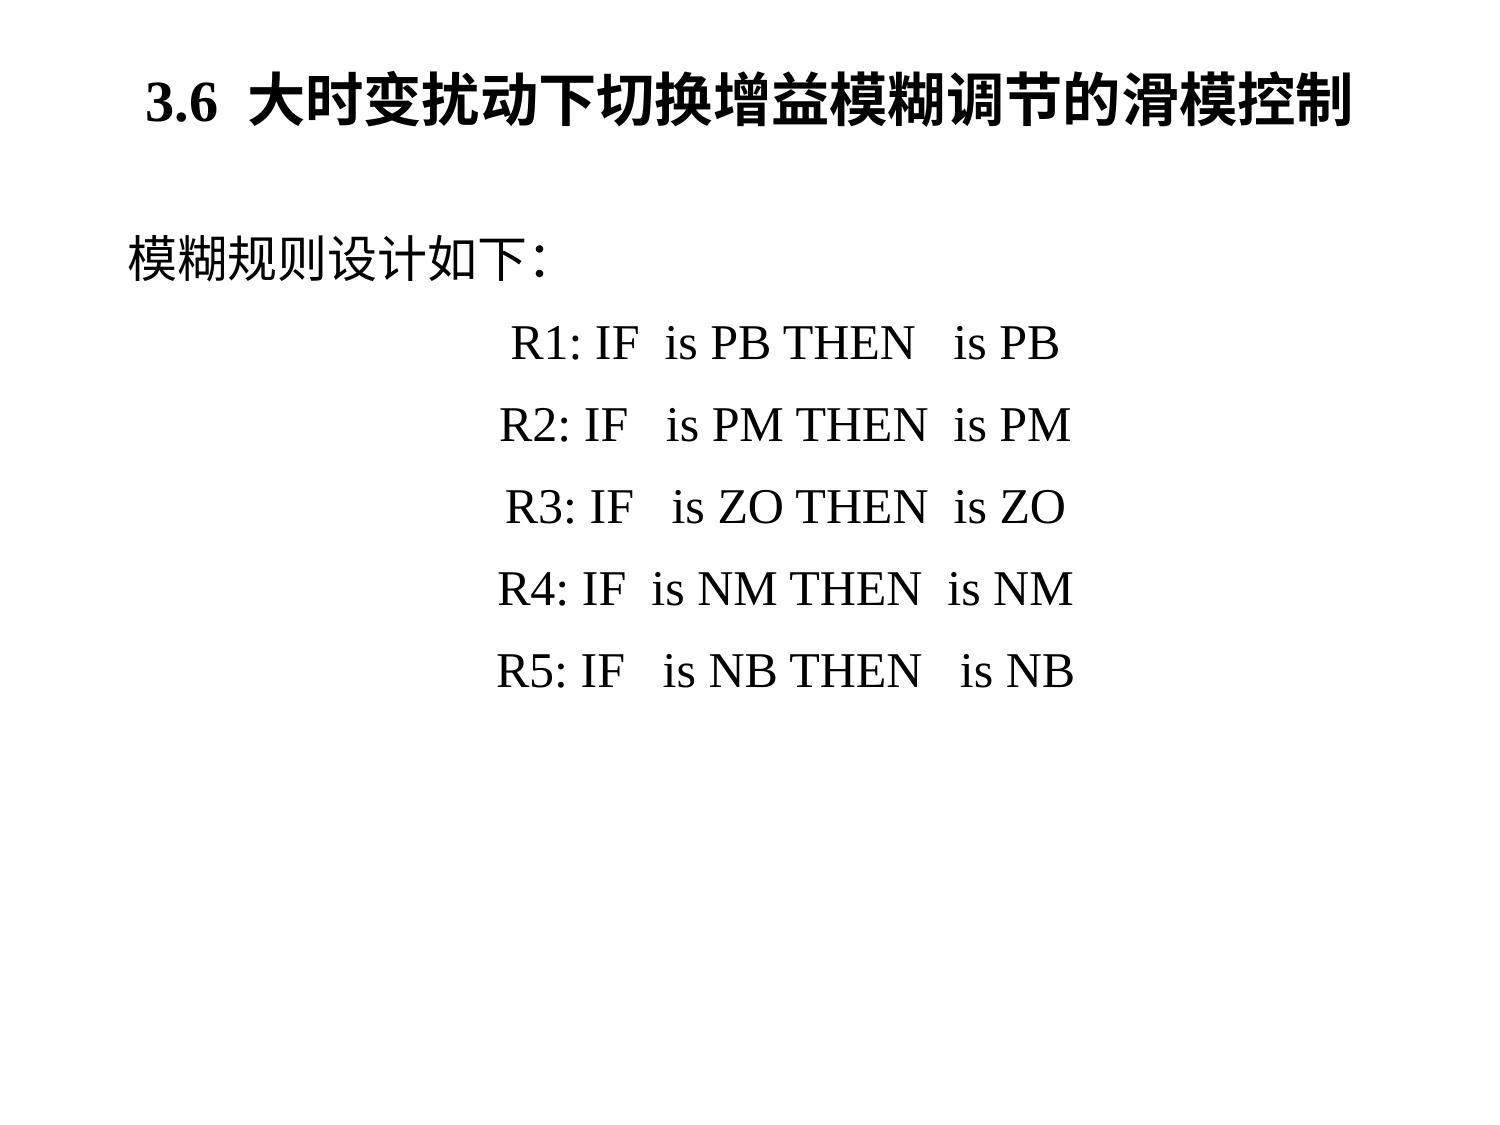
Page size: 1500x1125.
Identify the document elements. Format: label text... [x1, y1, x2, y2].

title 3.6 大时变扰动下切换增益模糊调节的滑模控制 [112, 4, 1388, 193]
